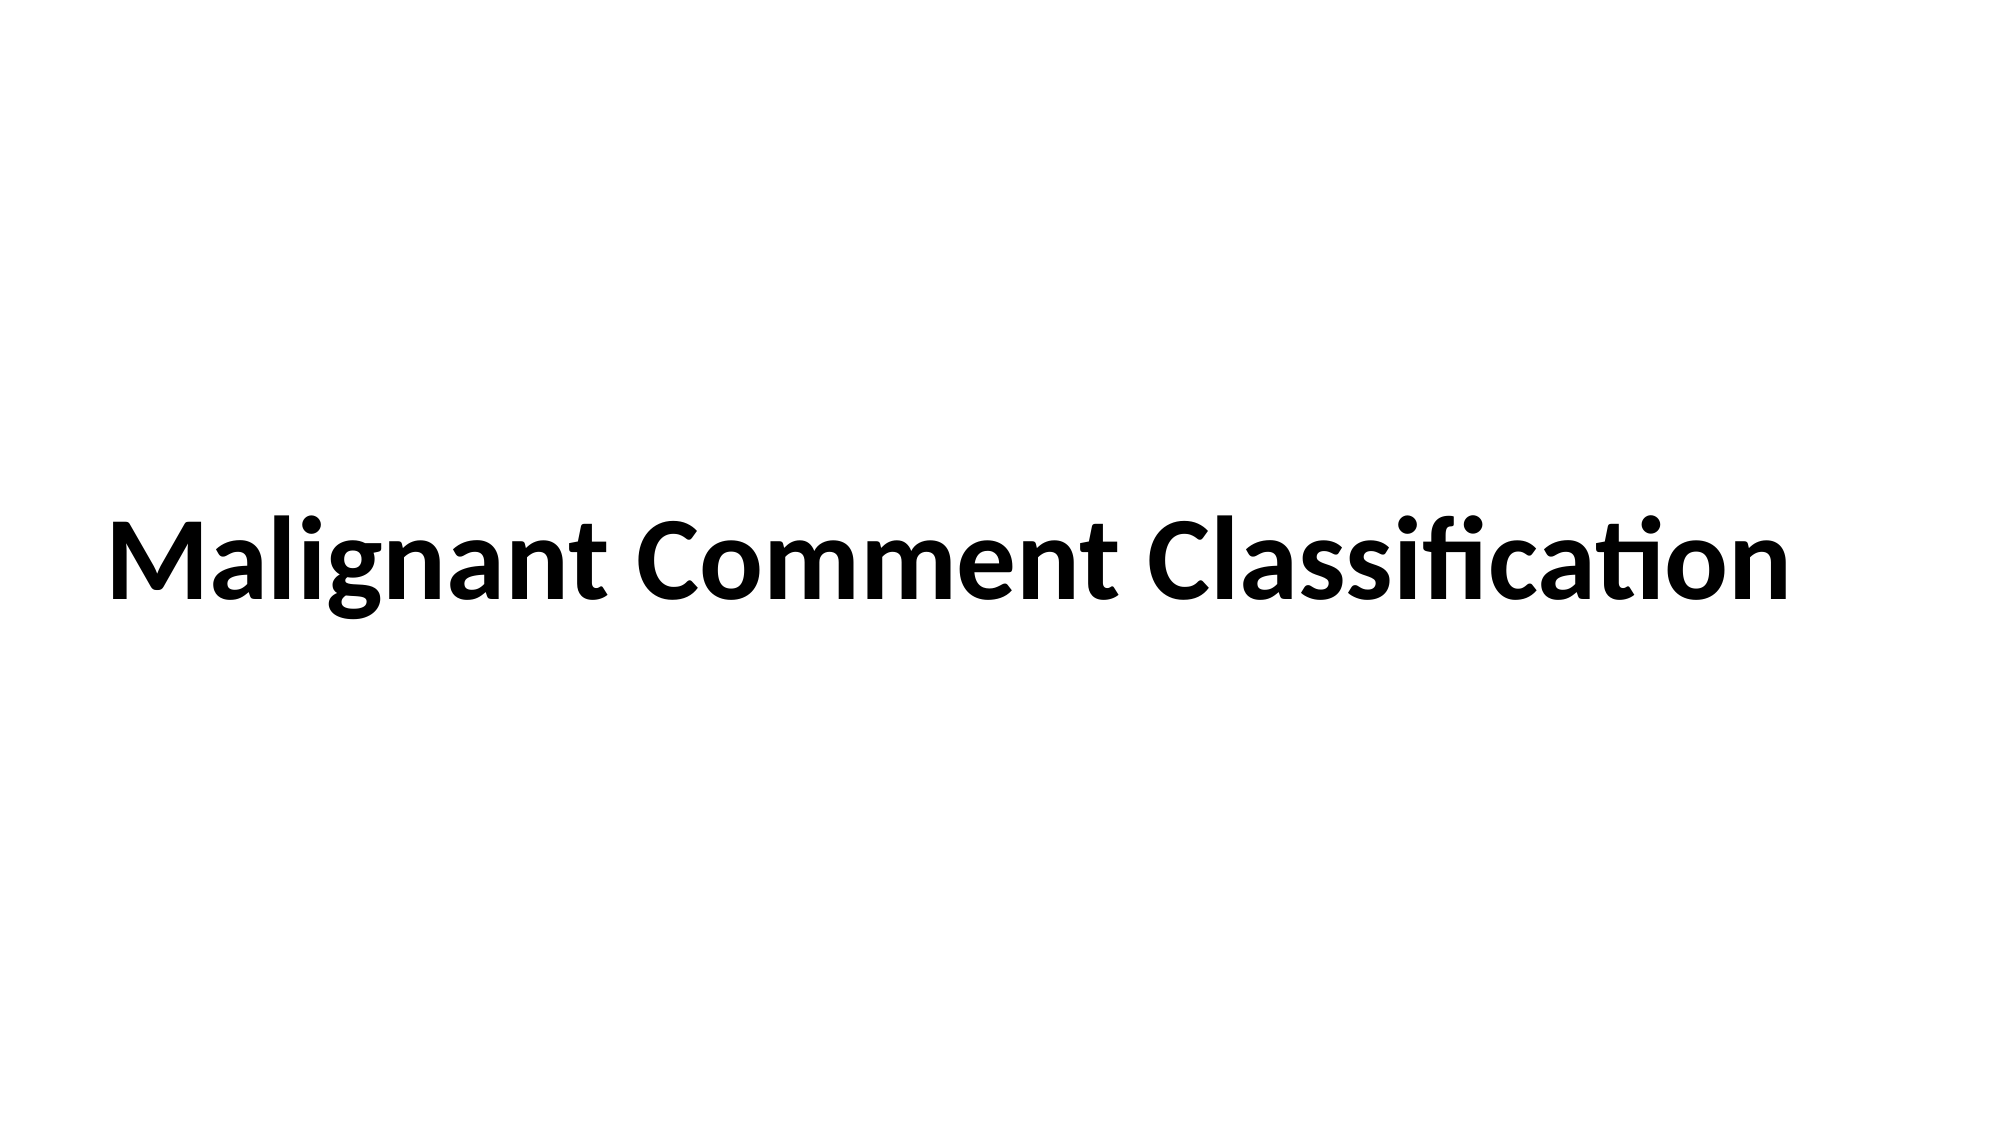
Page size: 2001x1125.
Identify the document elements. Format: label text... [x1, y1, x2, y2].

title Malignant Comment Classification [86, 420, 1812, 638]
